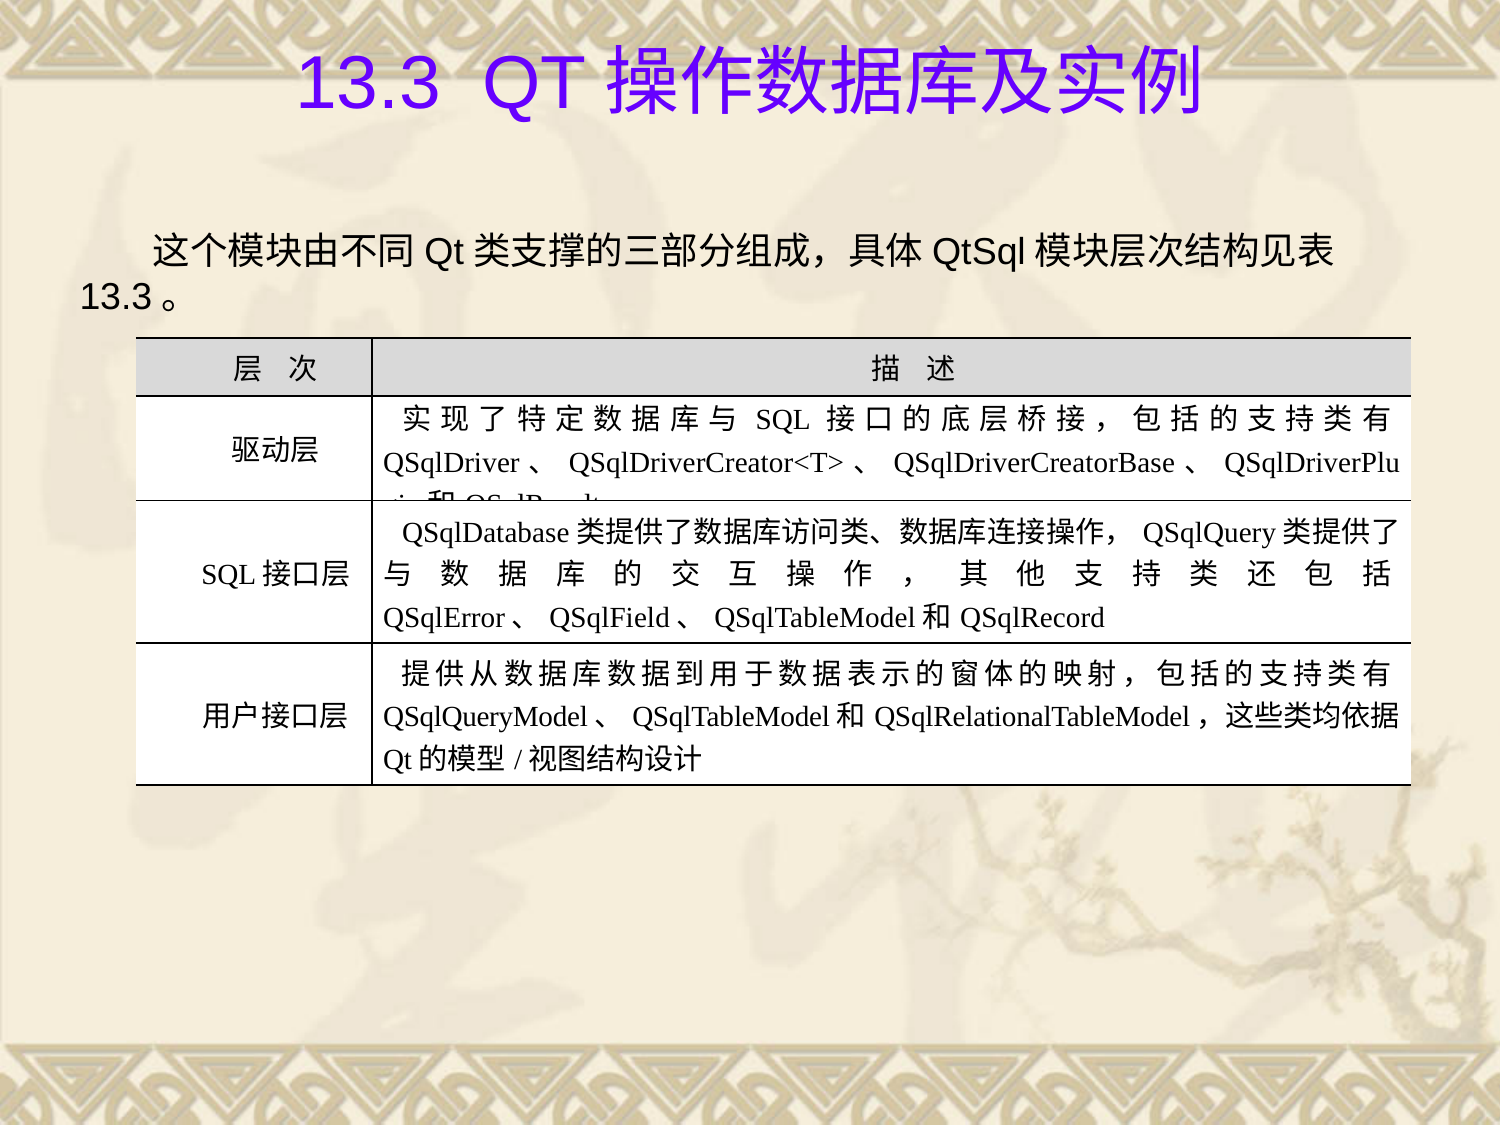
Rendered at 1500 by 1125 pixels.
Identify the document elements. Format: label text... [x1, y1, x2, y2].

text_box 这个模块由不同Qt类支撑的三部分组成，具体QtSql模块层次结构见表13.3。 [64, 219, 1459, 325]
table_header 描 述 [373, 339, 1411, 395]
table_cell SQL接口层 [136, 501, 371, 642]
table_header 层 次 [136, 339, 371, 395]
title 13.3 Qt操作数据库及实例 [49, 7, 1451, 149]
table_cell 实现了特定数据库与SQL接口的底层桥接，包括的支持类有QSqlDriver、QSqlDriverCreator<T>、QSqlDriverCreatorBase、QSqlDriverPlugin和QSqlResult [373, 397, 1411, 500]
picture [0, 0, 1500, 1125]
table_cell 驱动层 [136, 397, 371, 500]
table_cell 用户接口层 [136, 644, 371, 784]
table_cell 提供从数据库数据到用于数据表示的窗体的映射，包括的支持类有QSqlQueryModel、QSqlTableModel和QSqlRelationalTableModel，这些类均依据Qt的模型/视图结构设计 [373, 644, 1411, 784]
table_cell QSqlDatabase类提供了数据库访问类、数据库连接操作，QSqlQuery类提供了与数据库的交互操作，其他支持类还包括QSqlError、QSqlField、QSqlTableModel和QSqlRecord [373, 501, 1411, 642]
